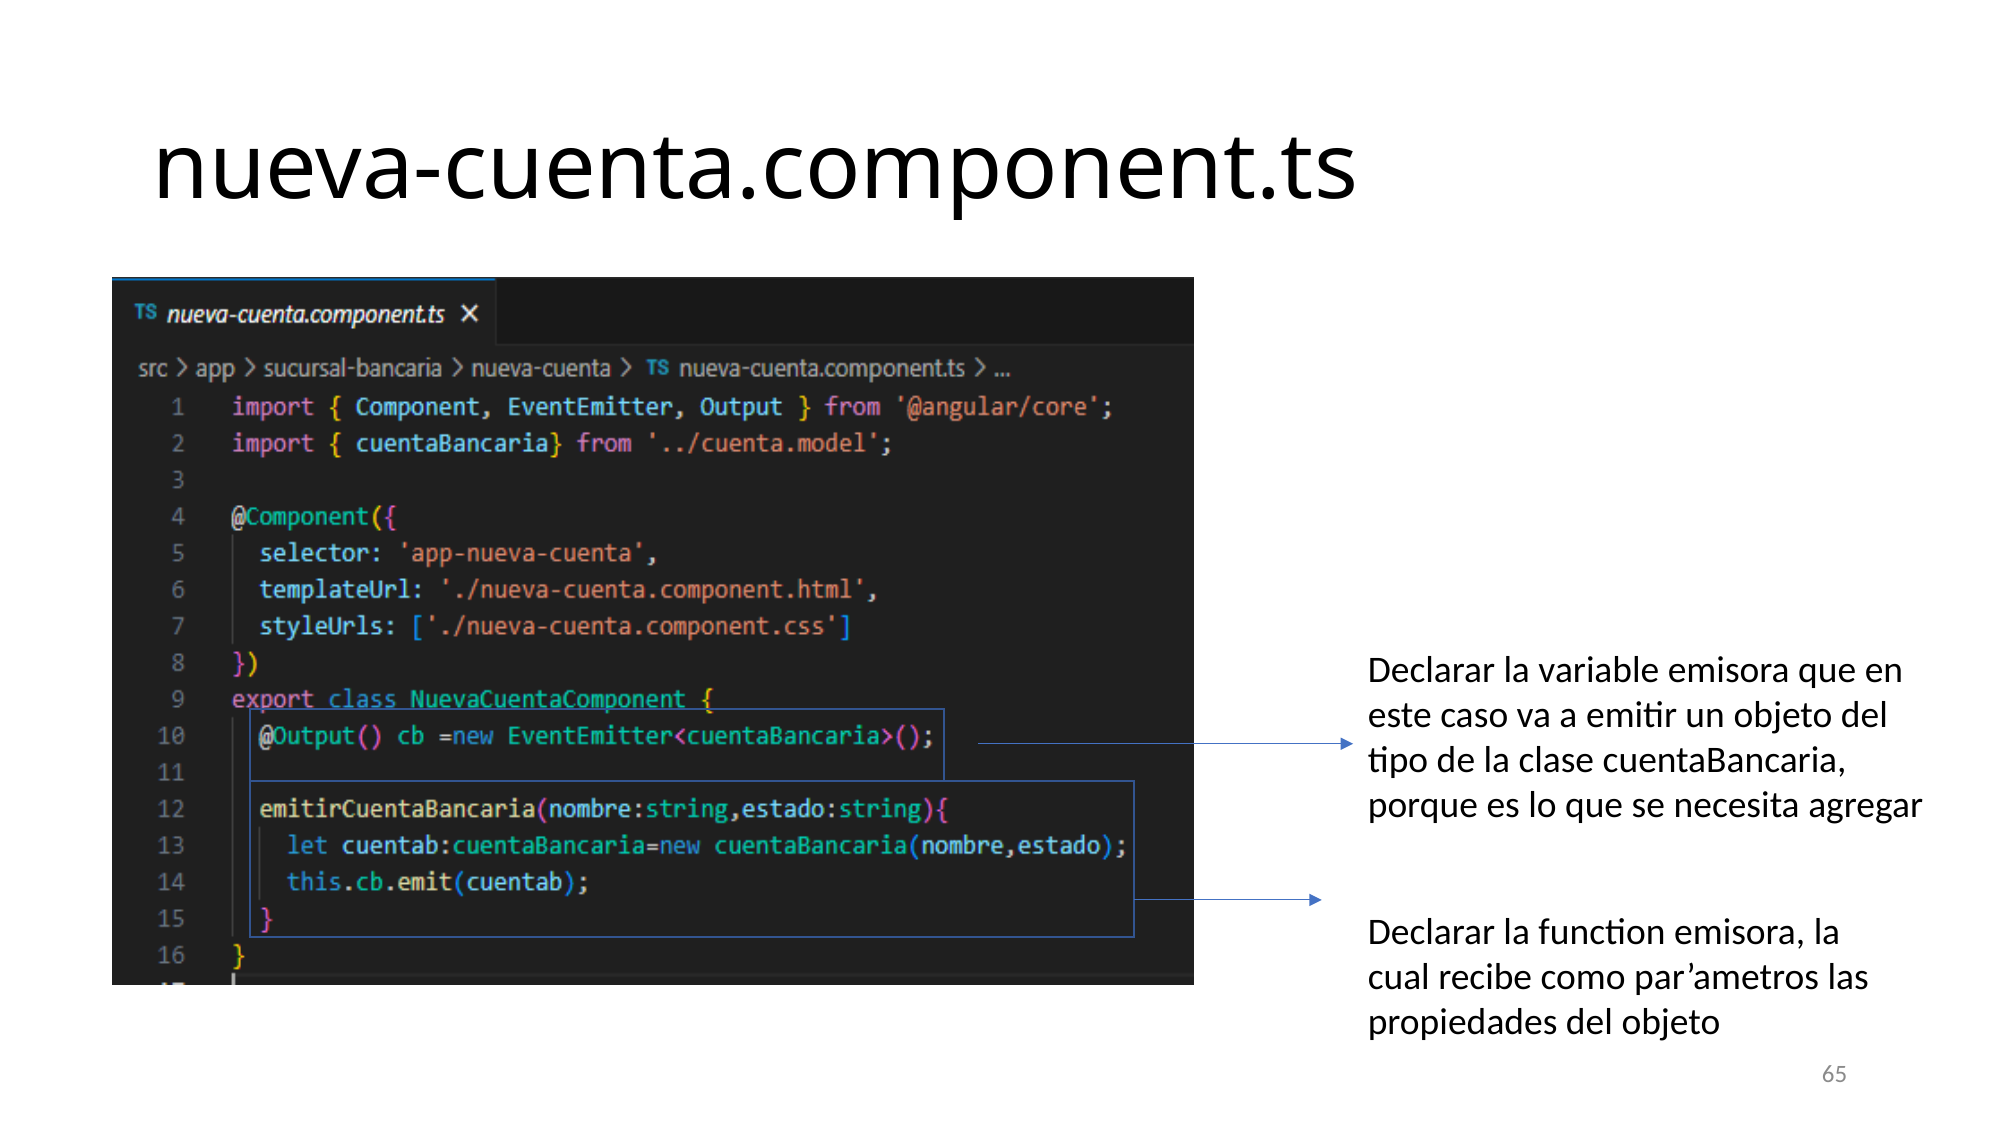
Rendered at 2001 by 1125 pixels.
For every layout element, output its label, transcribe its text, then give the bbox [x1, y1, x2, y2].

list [112, 277, 1194, 985]
title nueva-cuenta.component.ts [137, 59, 1863, 278]
text_box Declarar la variable emisora que en este caso va a emitir un objeto del tipo de la clase cuentaBancaria, porque es lo que se necesita agregar [1353, 637, 1966, 833]
slide_number 65 [1412, 1042, 1863, 1103]
text_box Declarar la function emisora, la cual recibe como par’ametros las propiedades del objeto [1353, 899, 1888, 1050]
